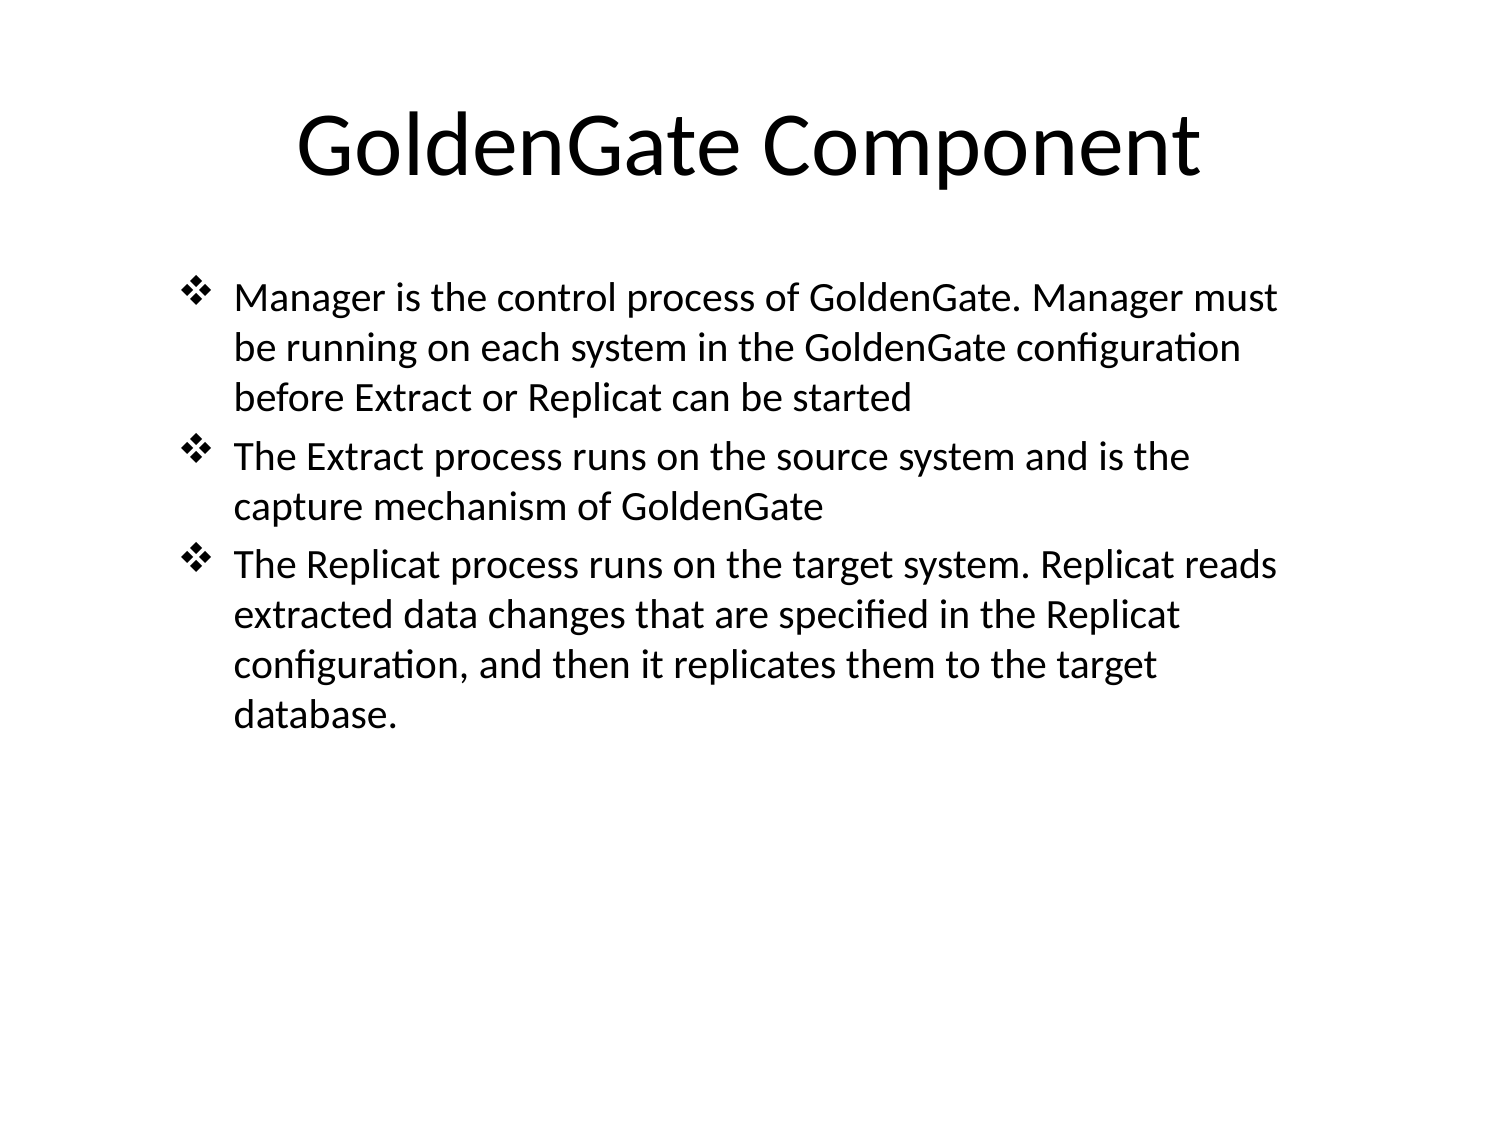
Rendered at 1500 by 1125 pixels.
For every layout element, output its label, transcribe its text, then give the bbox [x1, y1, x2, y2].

title GoldenGate Component [75, 45, 1425, 233]
list Manager is the control process of GoldenGate. Manager must be running on each system in the GoldenGate configuration before Extract or Replicat can be started The Extract process runs on the source system and is the capture mechanism of GoldenGate The Replicat process runs on the target system. Replicat reads extracted data changes that are specified in the Replicat configuration, and then it replicates them to the target database. [162, 262, 1313, 913]
